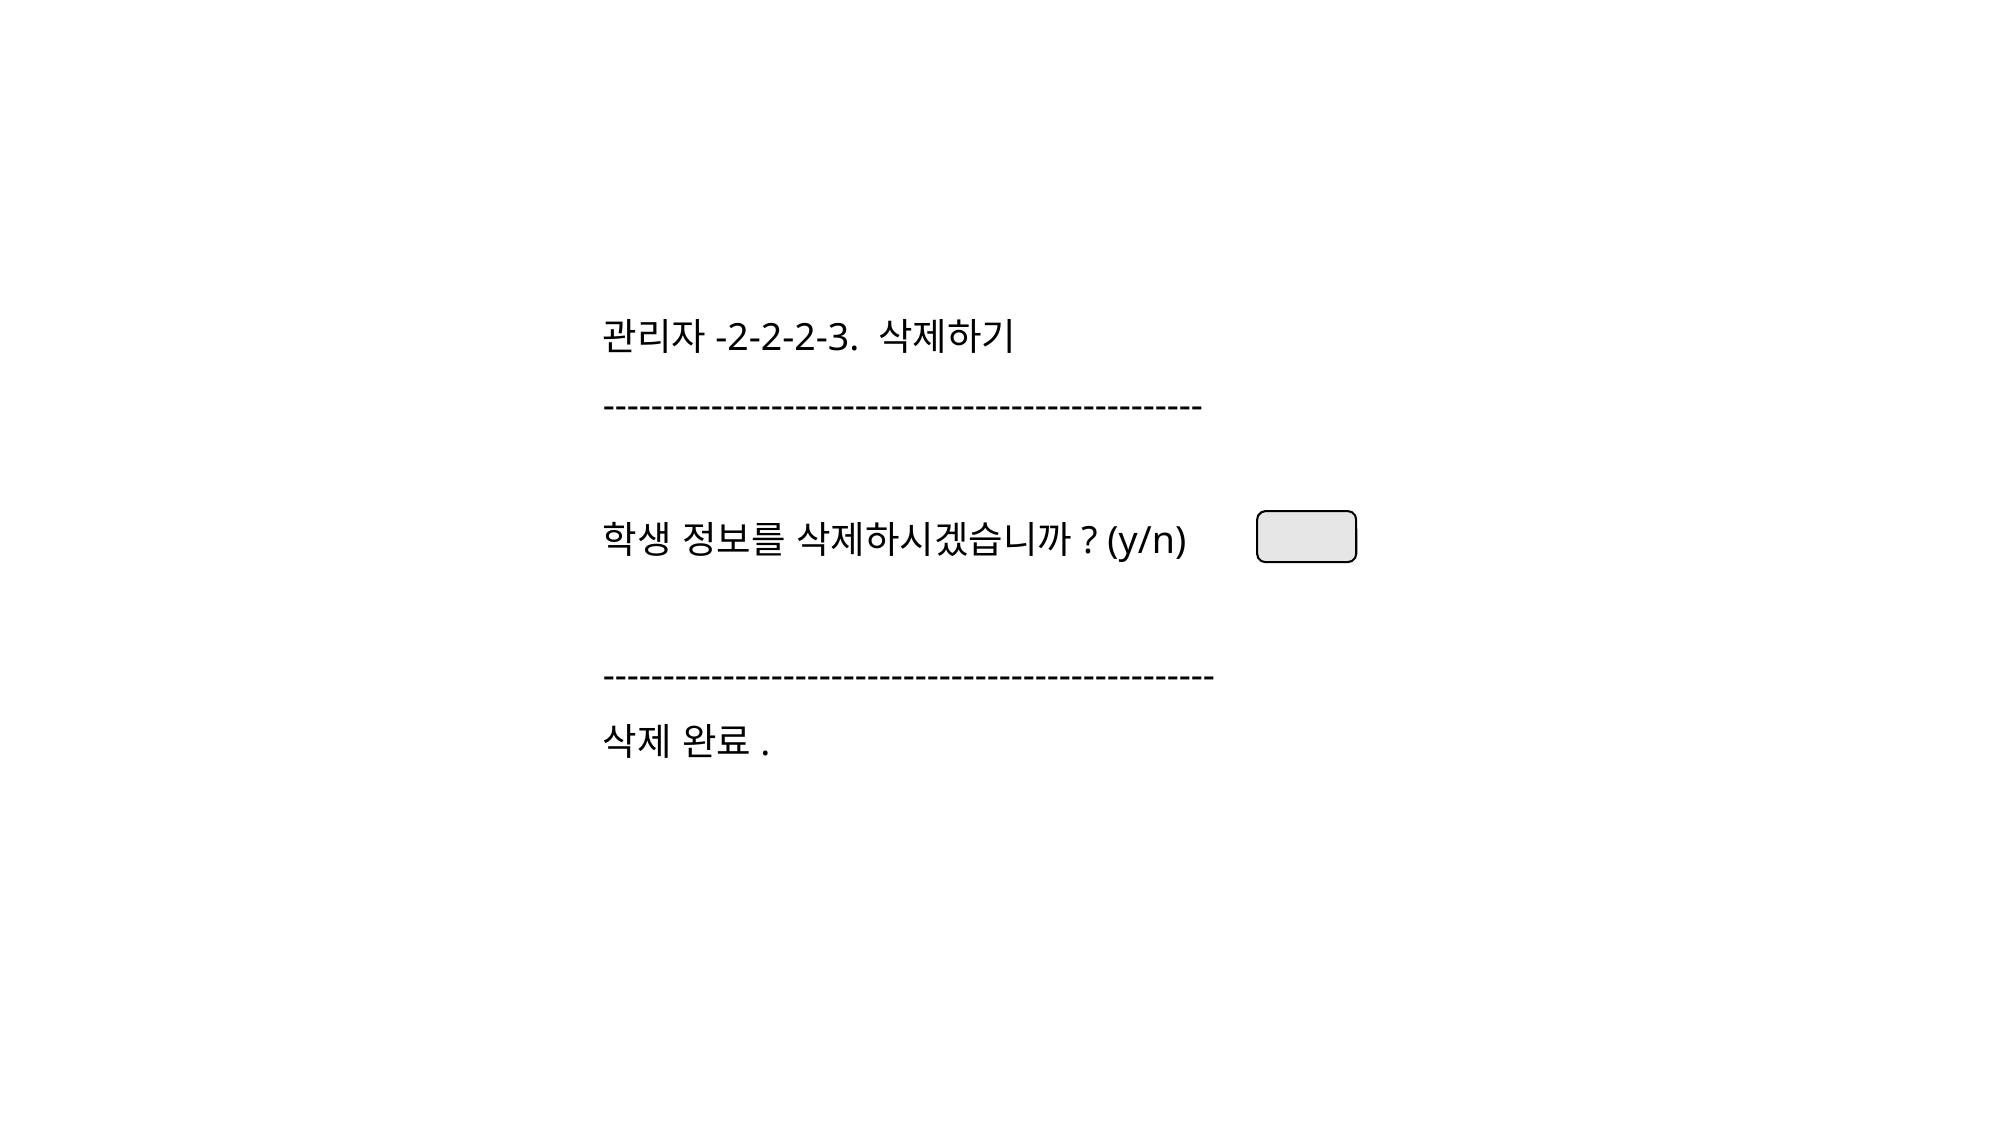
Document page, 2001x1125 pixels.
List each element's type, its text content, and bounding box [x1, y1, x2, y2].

text_box [1256, 510, 1358, 564]
text_box 관리자-2-2-2-3. 삭제하기 -------------------------------------------------- 학생 정보를 삭제하시겠습니까? (y/n) --------------------------------------------------- 삭제 완료. [588, 282, 1412, 839]
